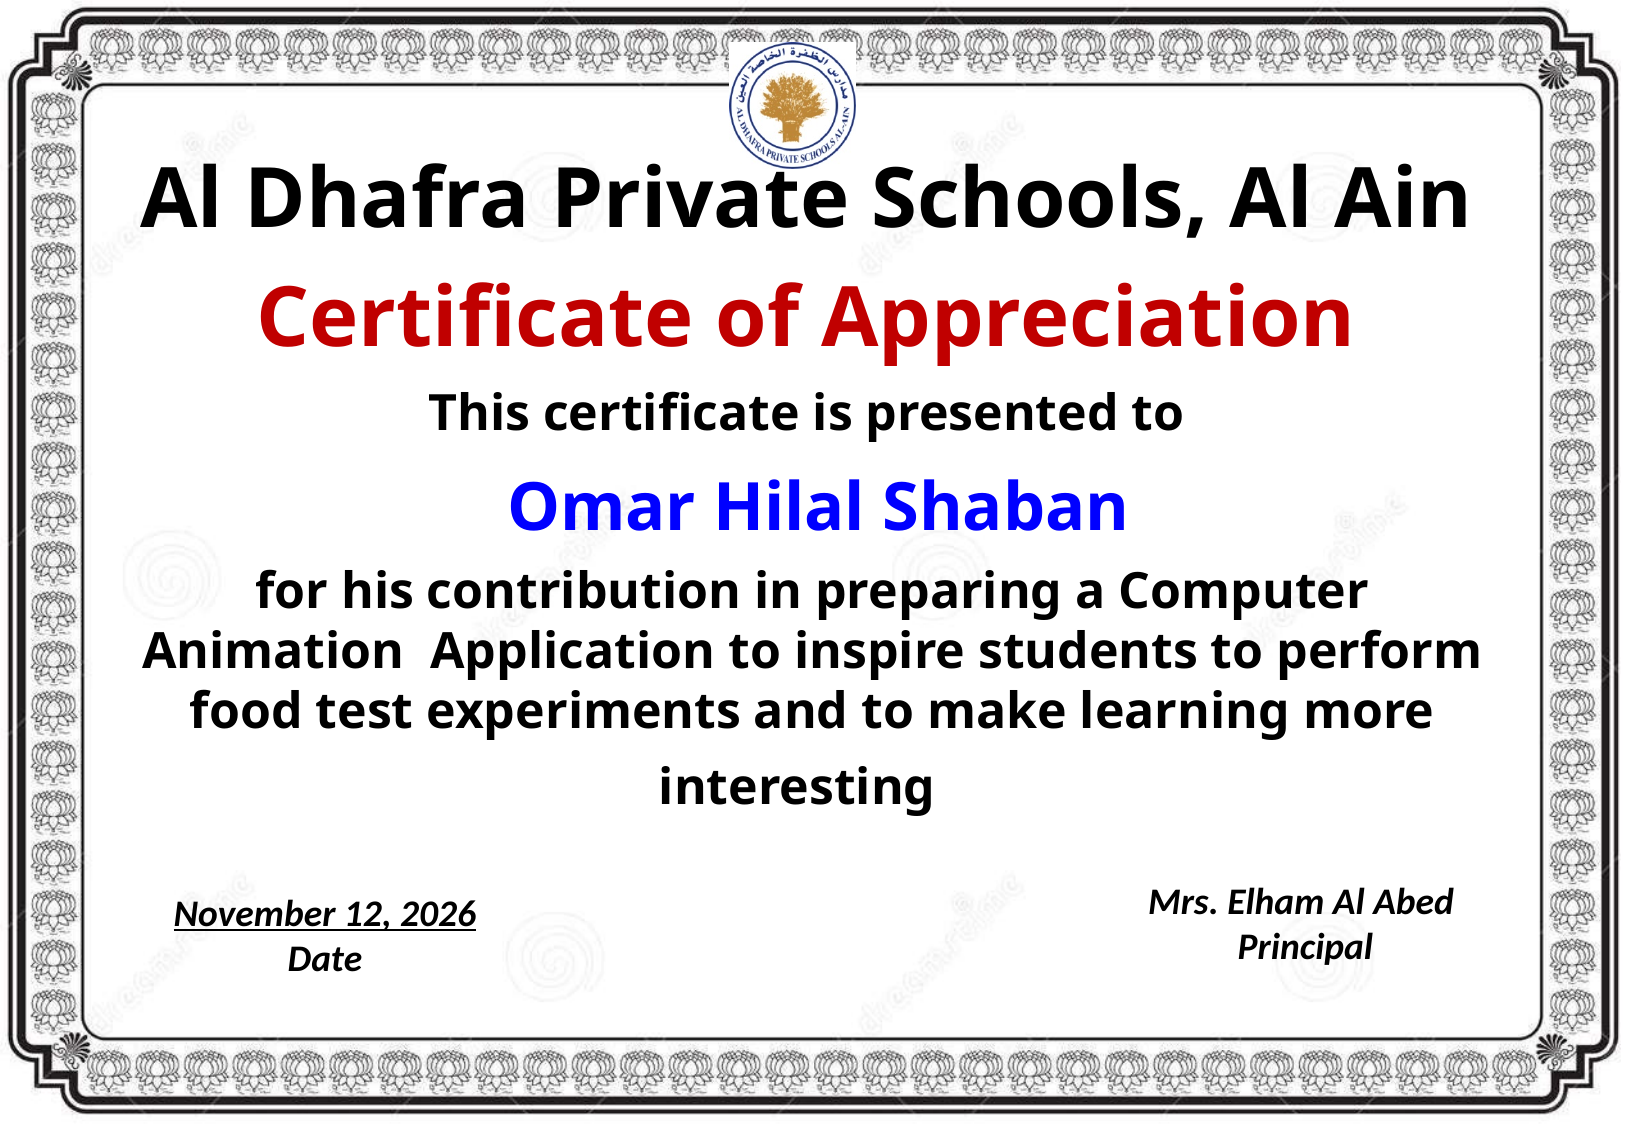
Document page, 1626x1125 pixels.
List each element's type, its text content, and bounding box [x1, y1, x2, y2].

text_box This certificate is presented to [44, 373, 1569, 449]
text_box Al Dhafra Private Schools, Al Ain [44, 137, 1569, 252]
text_box Mrs. Elham Al Abed Principal [1133, 869, 1478, 975]
text_box 25 February 2015 Date [158, 881, 492, 987]
text_box Omar Hilal Shaban [56, 456, 1581, 551]
text_box Certificate of Appreciation [44, 255, 1569, 371]
picture [0, 0, 1626, 1125]
text_box for his contribution in preparing a Computer Animation Application to inspire students to perform food test experiments and to make learning more interesting [115, 550, 1510, 826]
